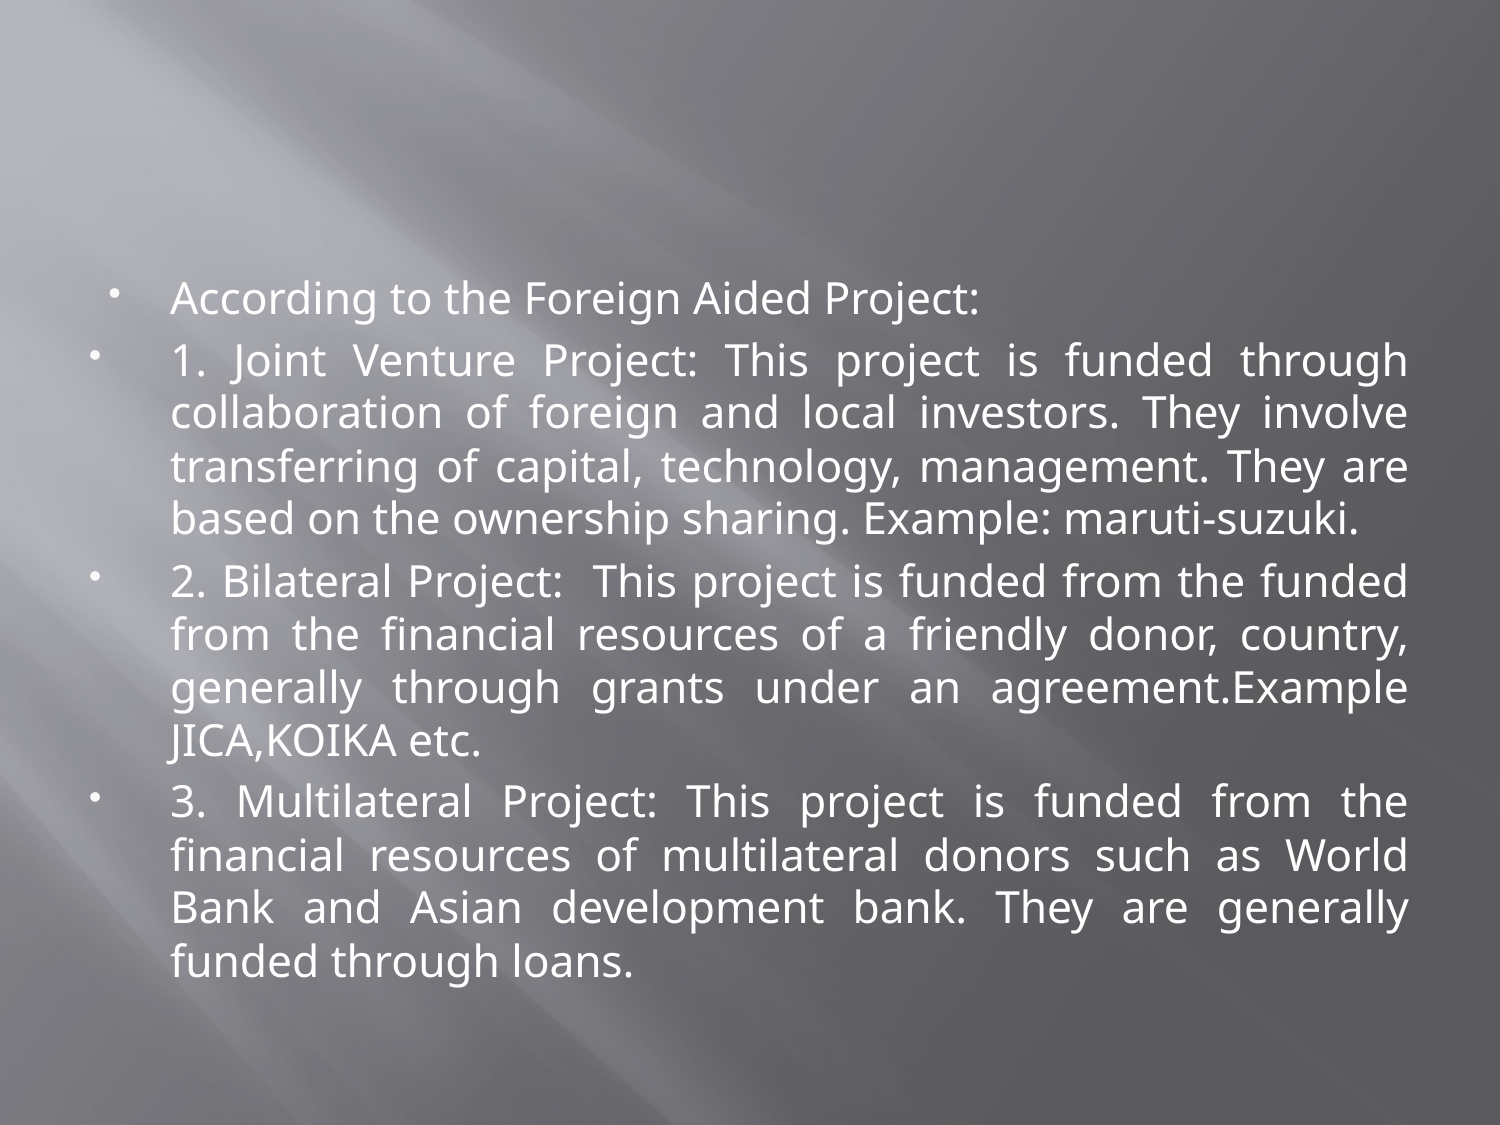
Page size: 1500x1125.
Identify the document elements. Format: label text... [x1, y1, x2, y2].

list According to the Foreign Aided Project: 1. Joint Venture Project: This project is funded through collaboration of foreign and local investors. They involve transferring of capital, technology, management. They are based on the ownership sharing. Example: maruti-suzuki. 2. Bilateral Project: This project is funded from the funded from the financial resources of a friendly donor, country, generally through grants under an agreement.Example JICA,KOIKA etc. 3. Multilateral Project: This project is funded from the financial resources of multilateral donors such as World Bank and Asian development bank. They are generally funded through loans. [75, 262, 1425, 1035]
